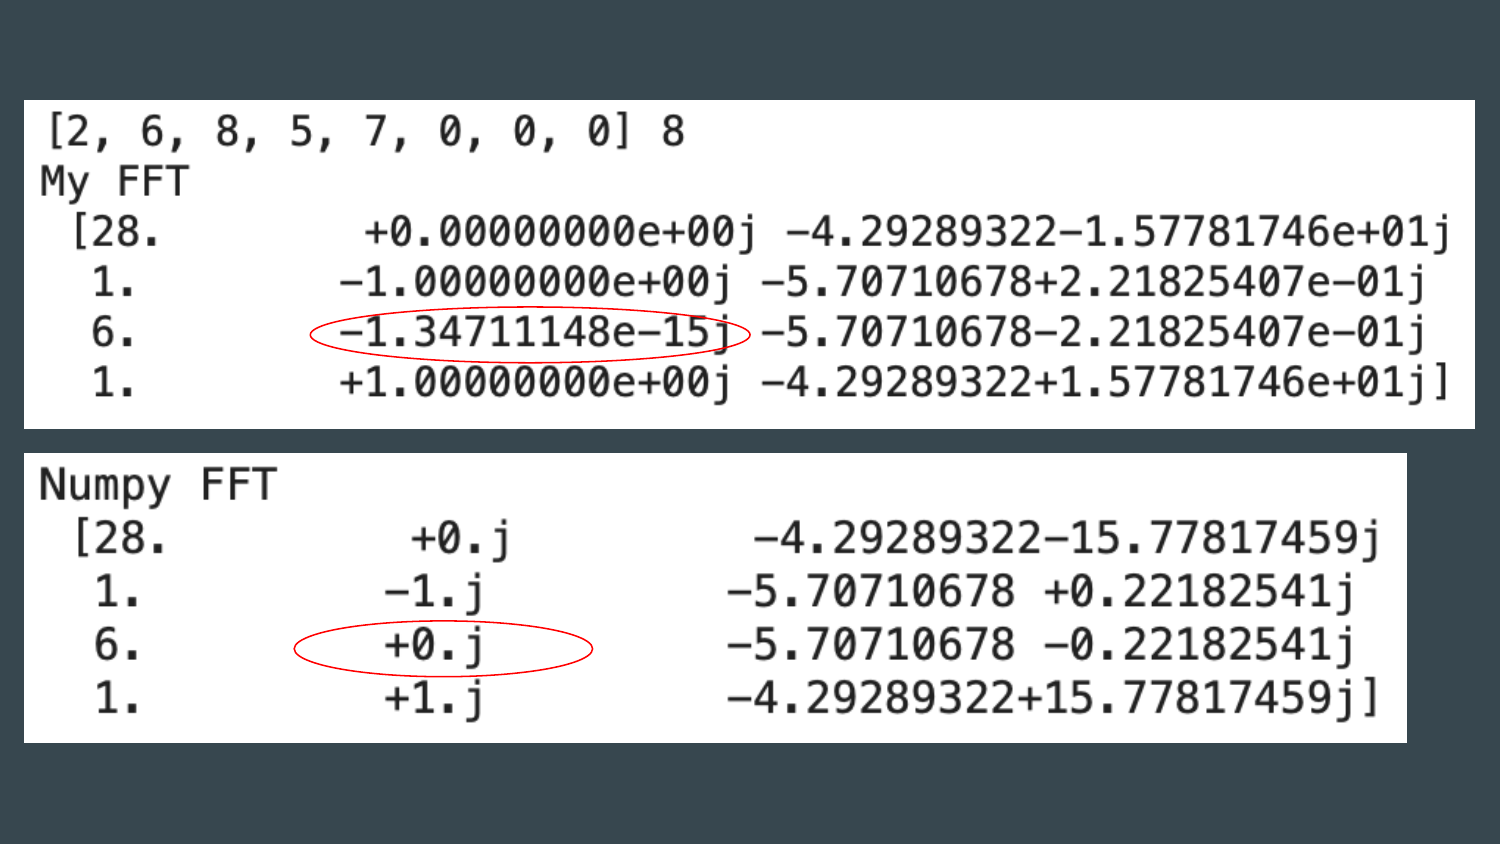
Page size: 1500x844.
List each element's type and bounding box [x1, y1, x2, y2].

picture [24, 100, 1476, 430]
picture [24, 453, 1407, 744]
